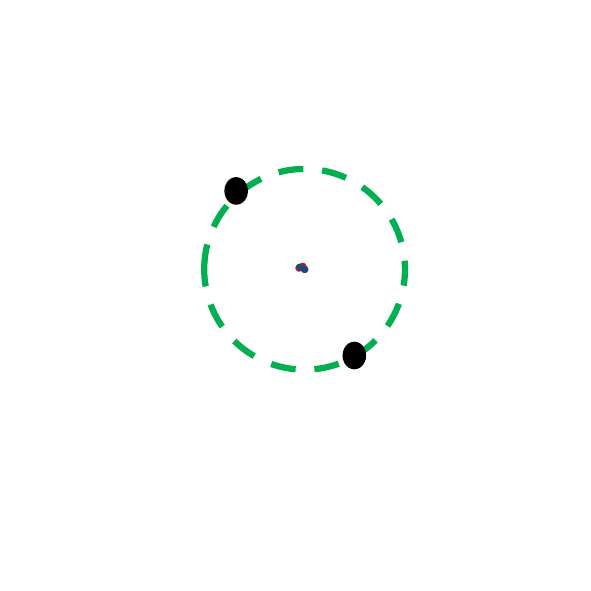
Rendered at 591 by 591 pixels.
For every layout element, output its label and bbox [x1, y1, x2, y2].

text_box [222, 175, 251, 207]
text_box [202, 166, 407, 372]
text_box [340, 339, 369, 372]
